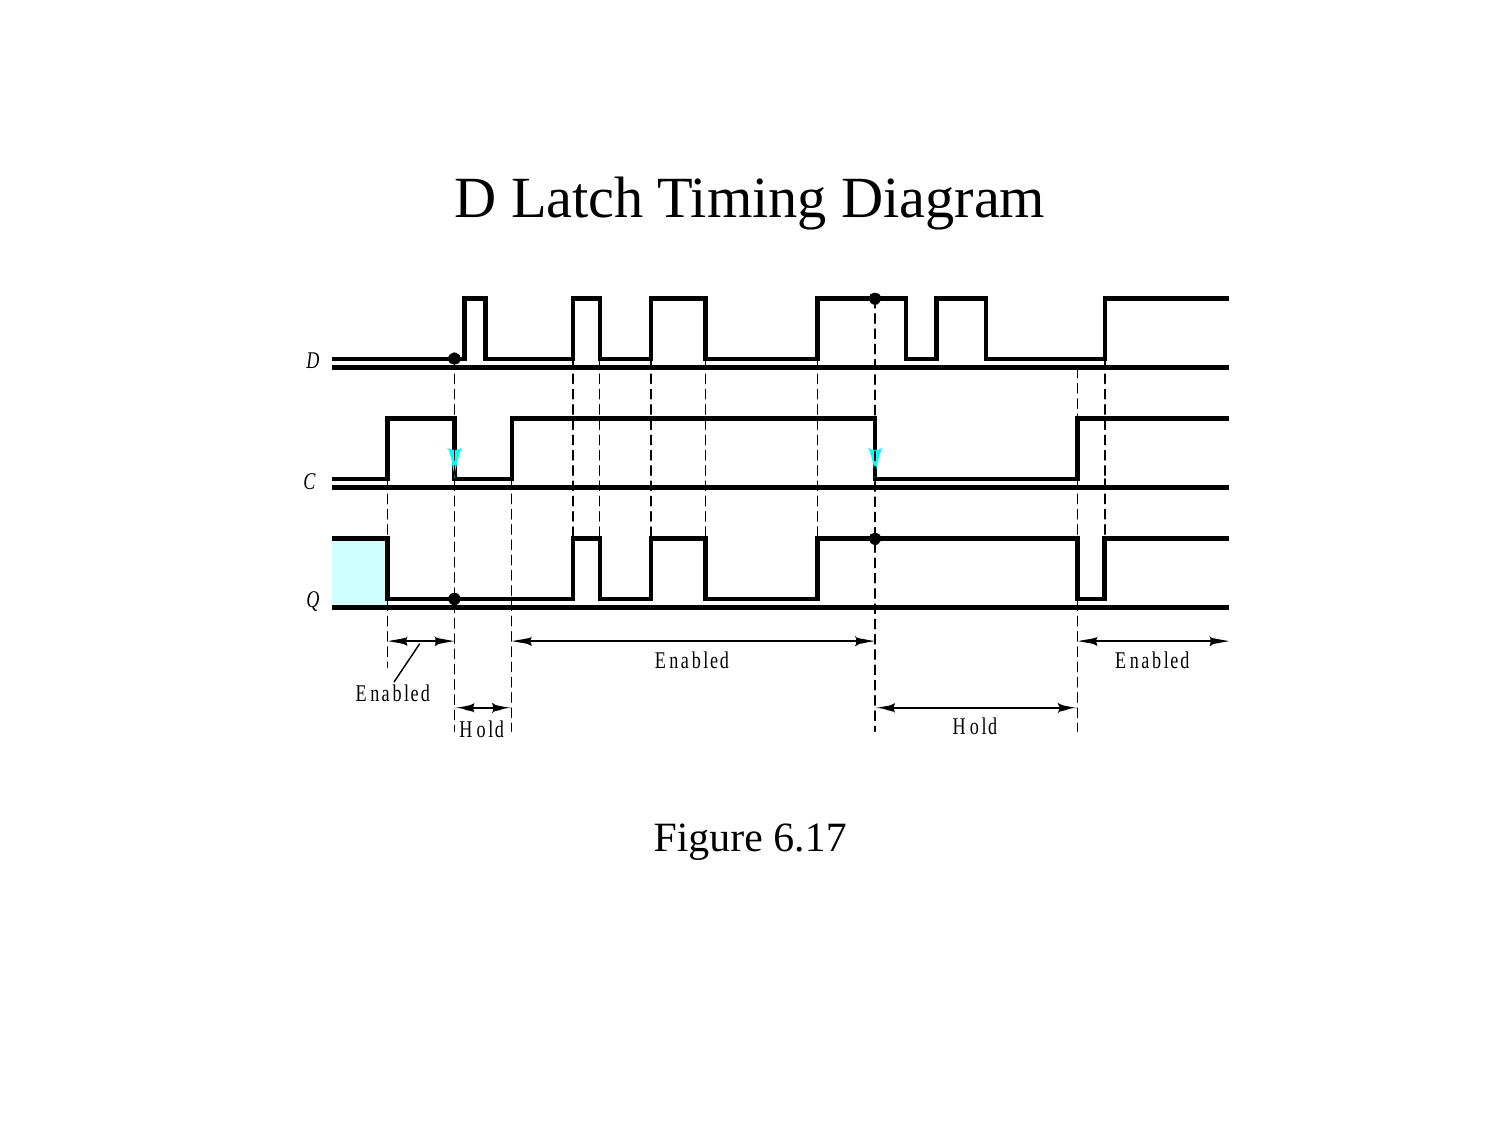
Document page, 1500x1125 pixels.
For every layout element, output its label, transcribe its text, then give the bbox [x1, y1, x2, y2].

text_box Figure 6.17 [638, 802, 862, 868]
title D Latch Timing Diagram [112, 99, 1388, 288]
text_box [274, 280, 1251, 751]
